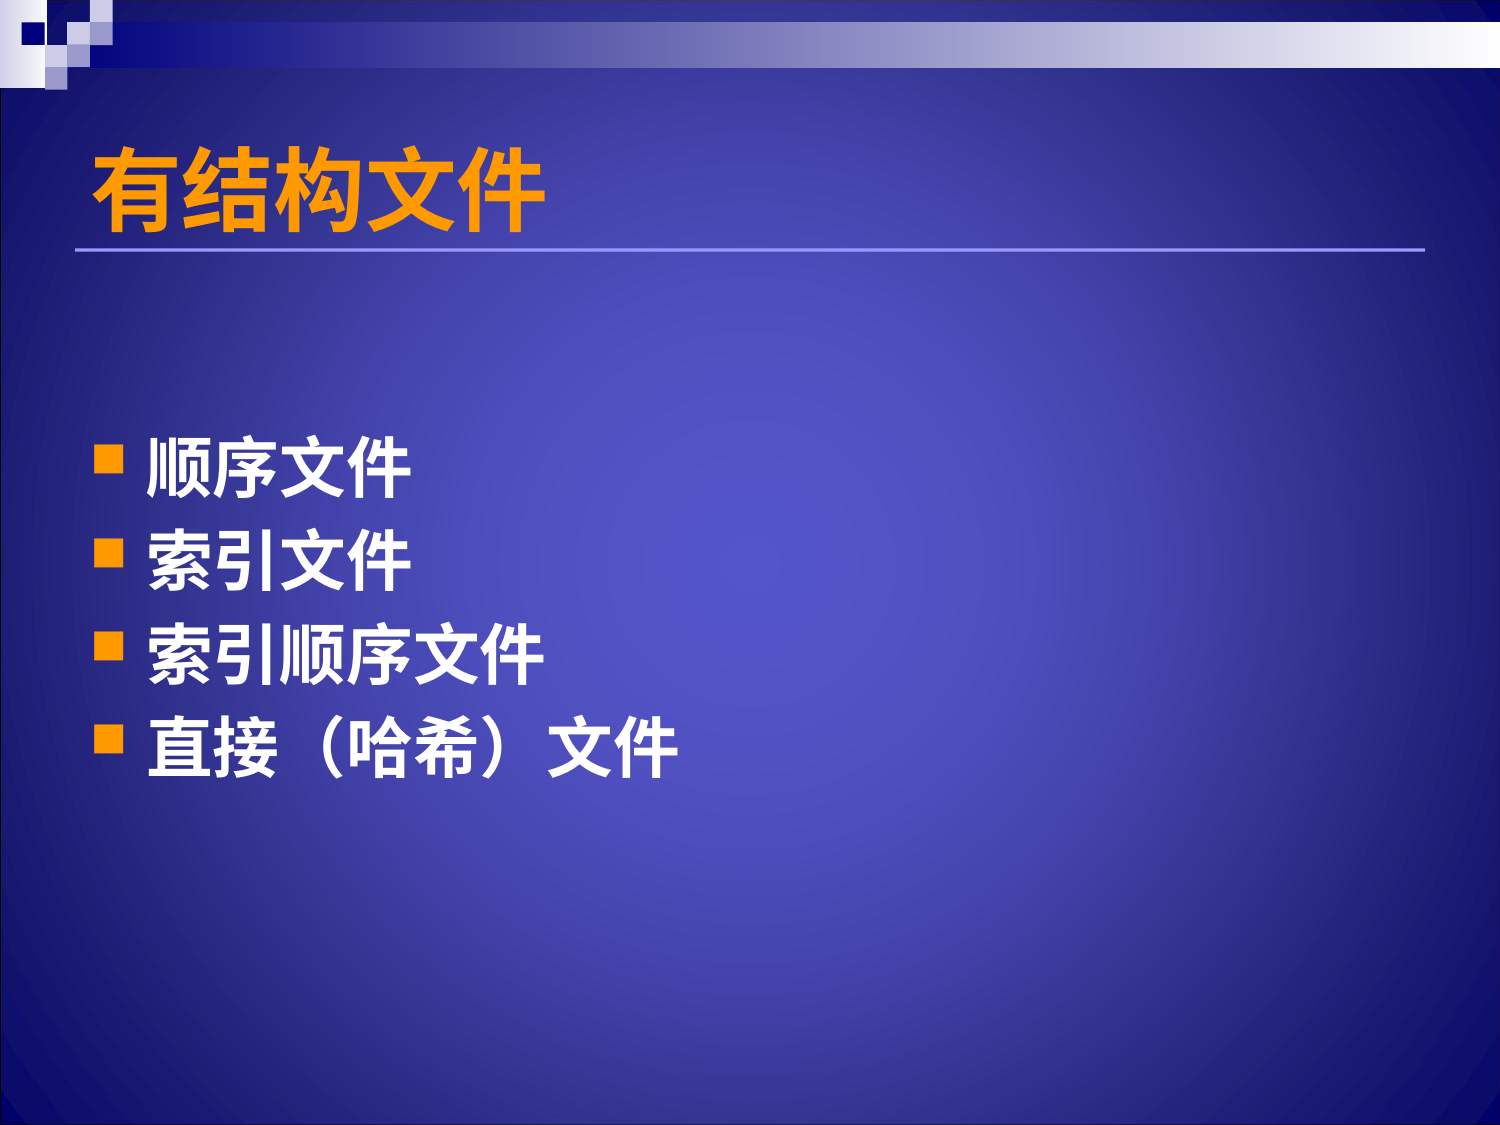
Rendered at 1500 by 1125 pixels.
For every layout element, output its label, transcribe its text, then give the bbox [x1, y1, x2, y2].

picture [47, 0, 89, 45]
picture [113, 0, 1500, 22]
picture [0, 67, 1500, 1125]
title 有结构文件 [75, 75, 1425, 300]
list 顺序文件 索引文件 索引顺序文件 直接（哈希）文件 [75, 324, 1425, 963]
